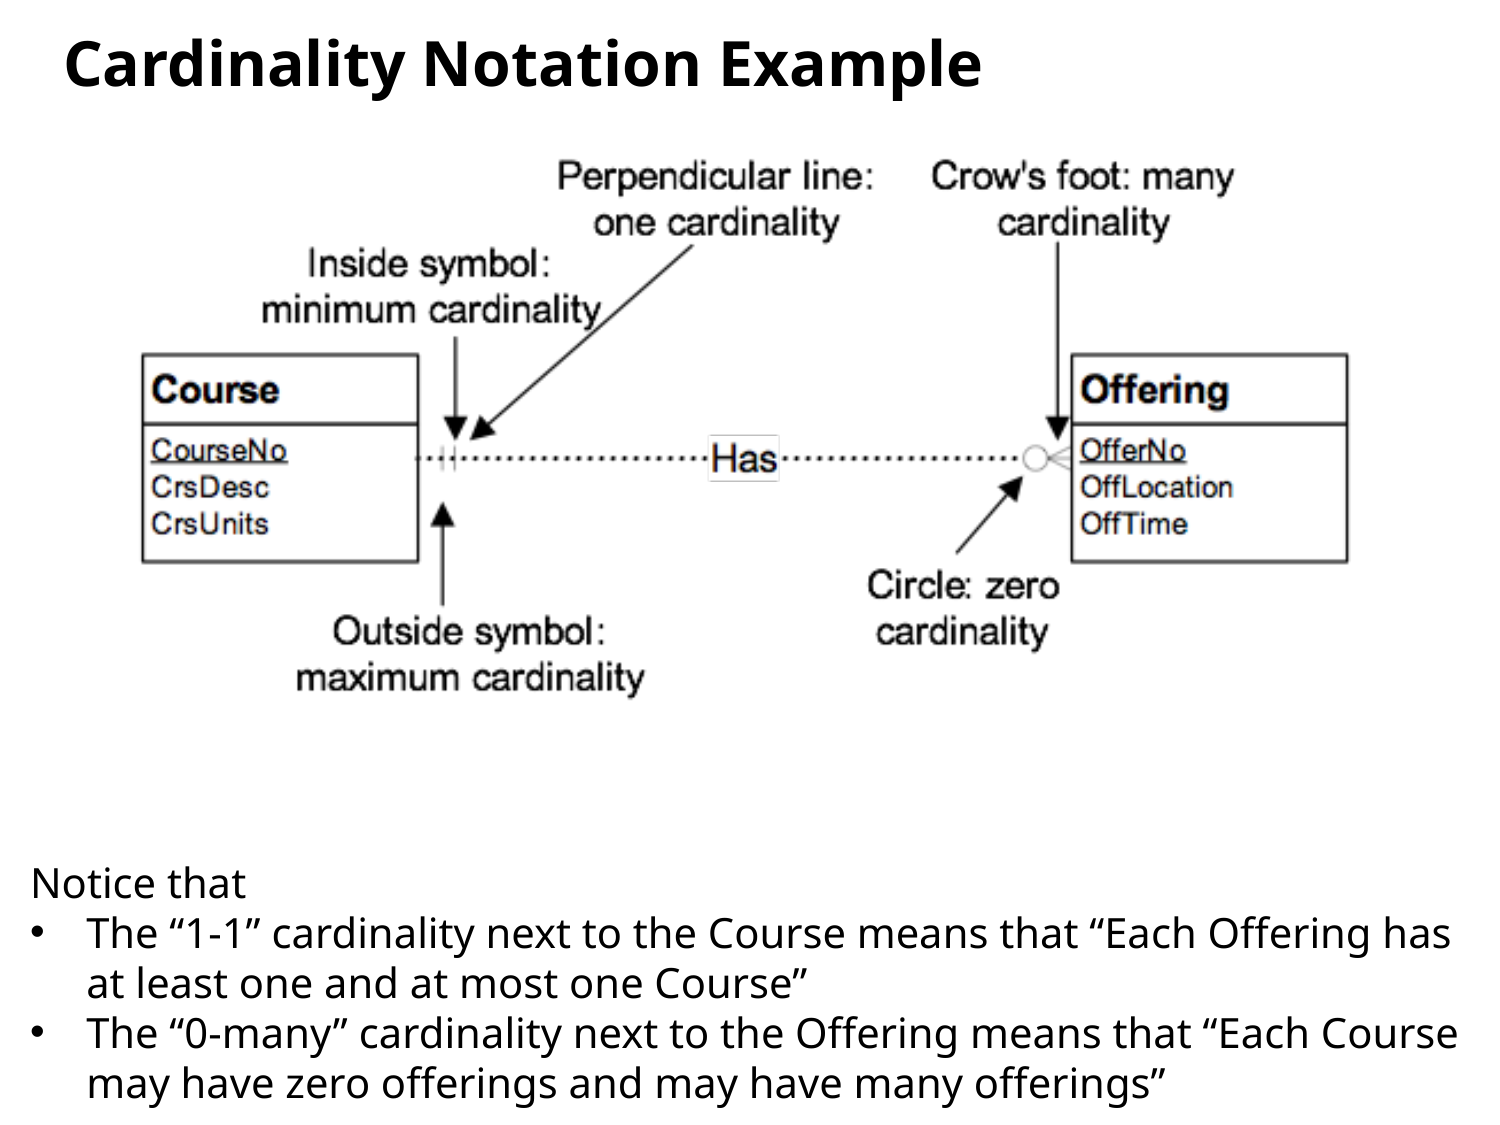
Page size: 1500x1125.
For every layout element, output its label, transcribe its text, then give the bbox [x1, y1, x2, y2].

text_box Notice that The “1-1” cardinality next to the Course means that “Each Offering has at least one and at most one Course” The “0-many” cardinality next to the Offering means that “Each Course may have zero offerings and may have many offerings” [15, 849, 1476, 1114]
text_box Cardinality Notation Example [63, 24, 1336, 100]
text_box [133, 144, 1359, 705]
